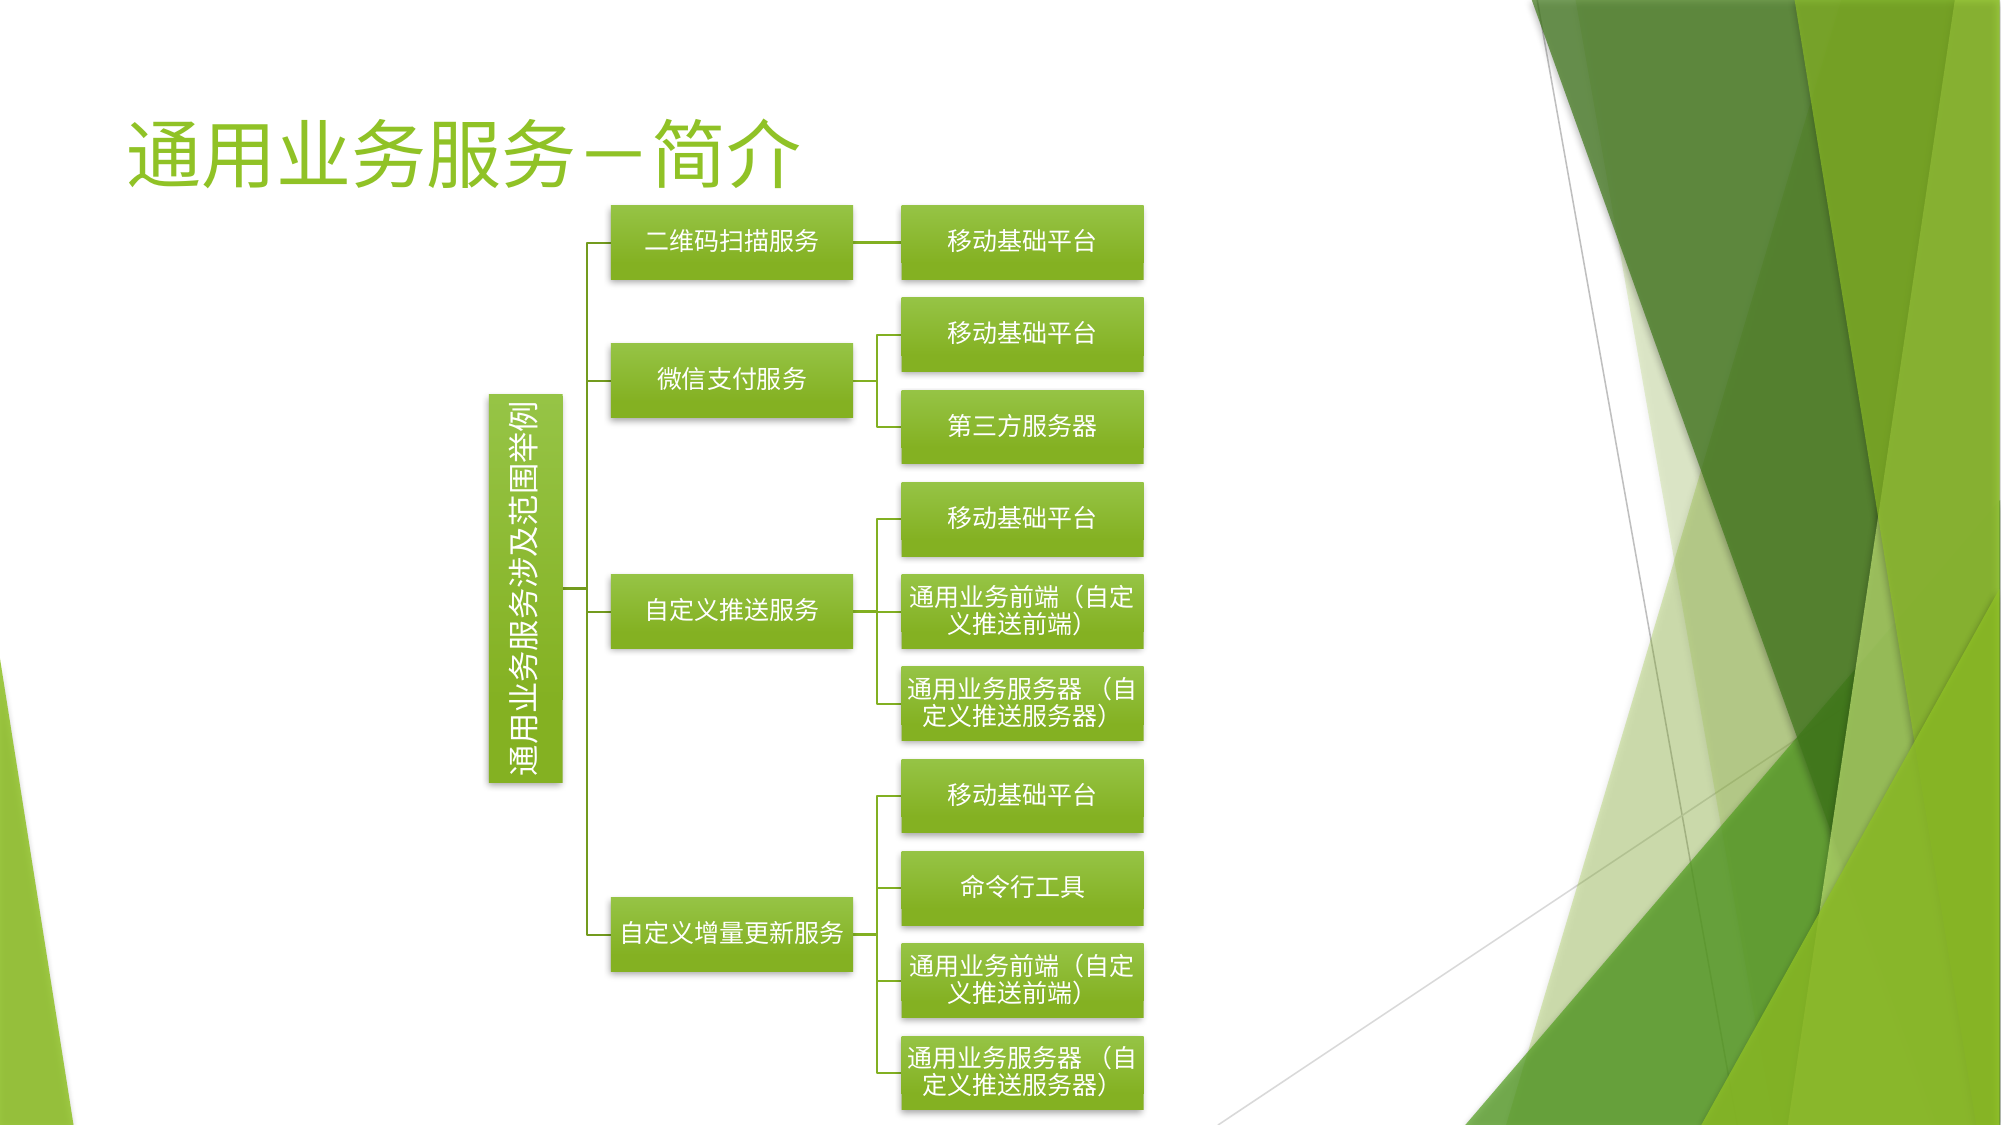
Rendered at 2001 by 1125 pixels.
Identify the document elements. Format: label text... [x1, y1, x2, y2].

title 通用业务服务－简介 [111, 99, 1522, 204]
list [110, 204, 1522, 1111]
